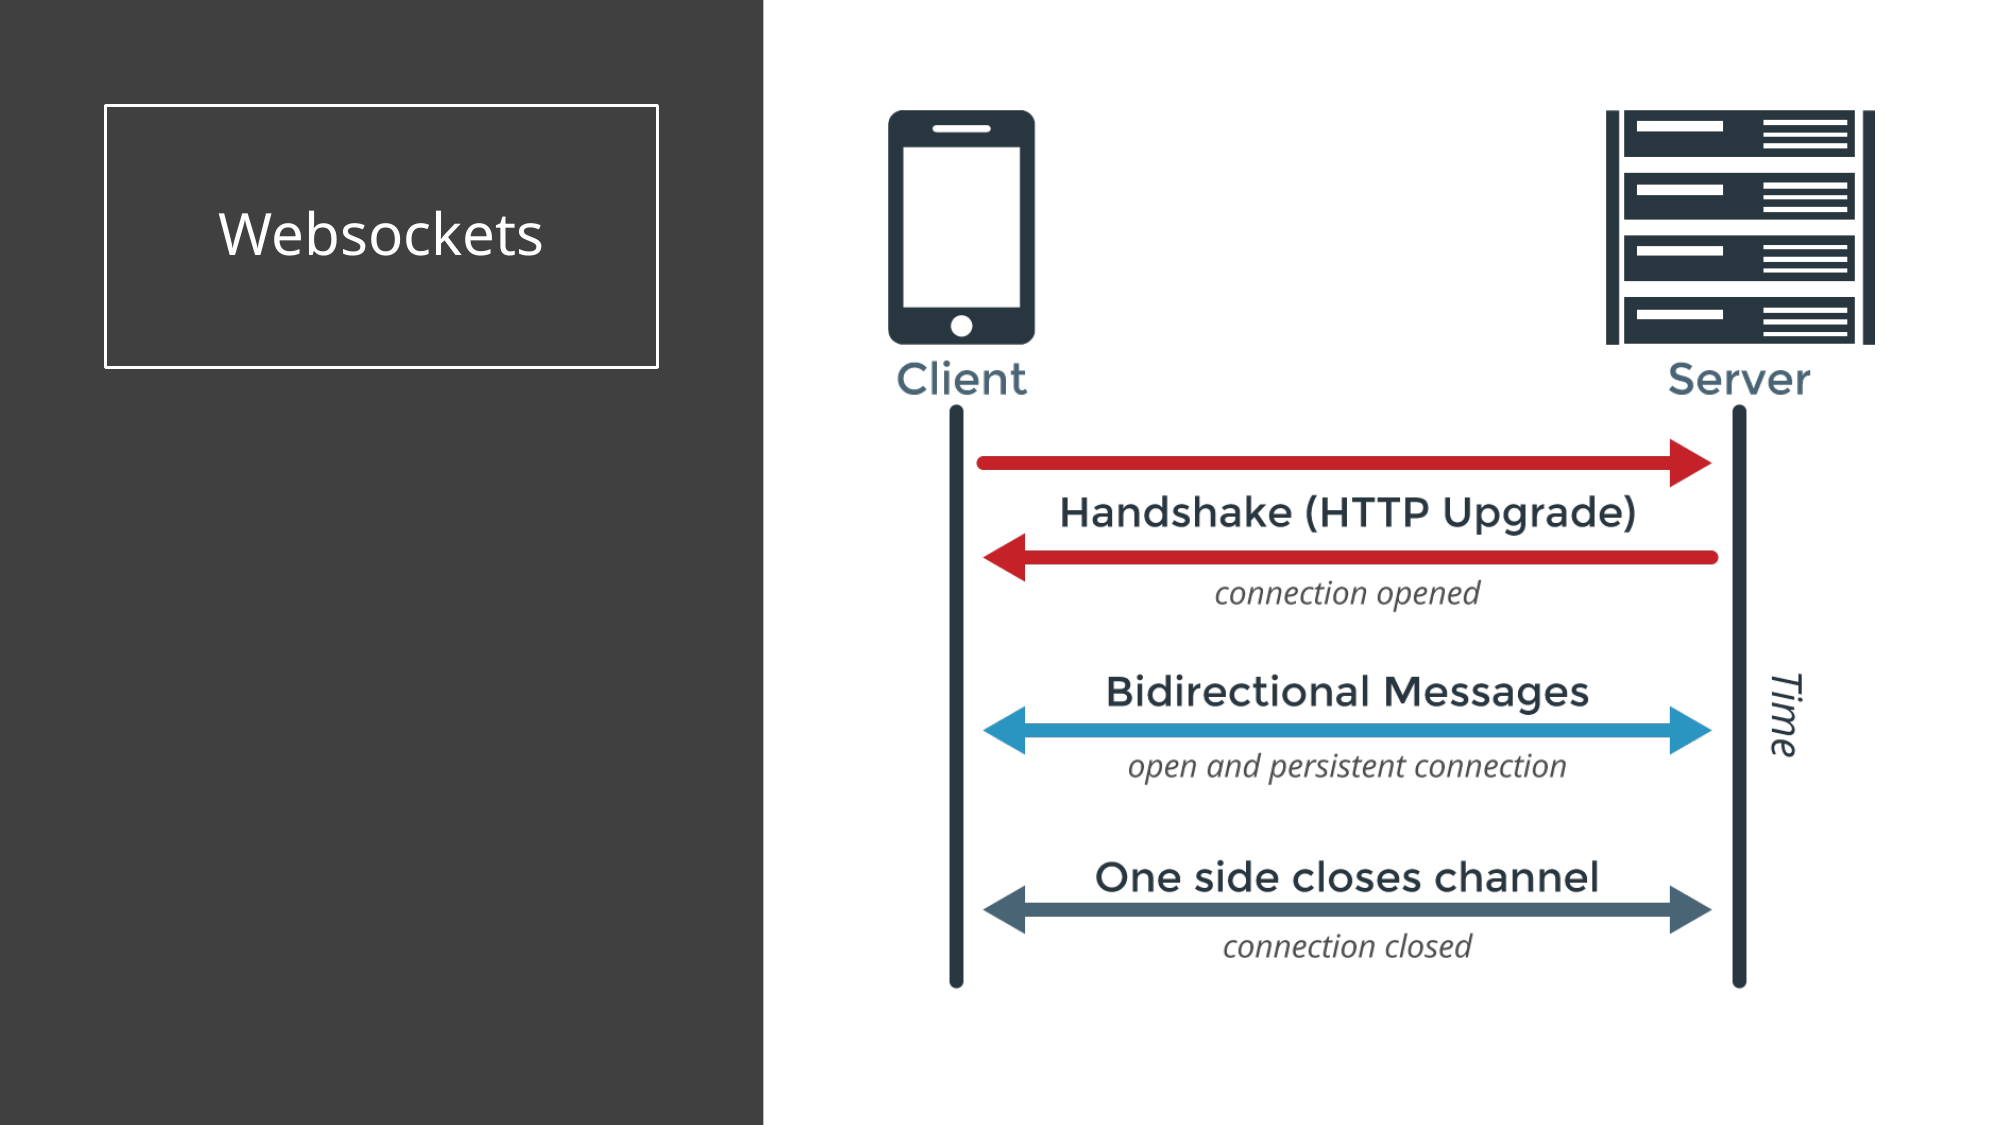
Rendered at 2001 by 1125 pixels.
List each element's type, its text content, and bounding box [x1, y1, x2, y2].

picture [888, 105, 1875, 993]
title Websockets [105, 105, 658, 368]
text_box [0, 0, 764, 1125]
